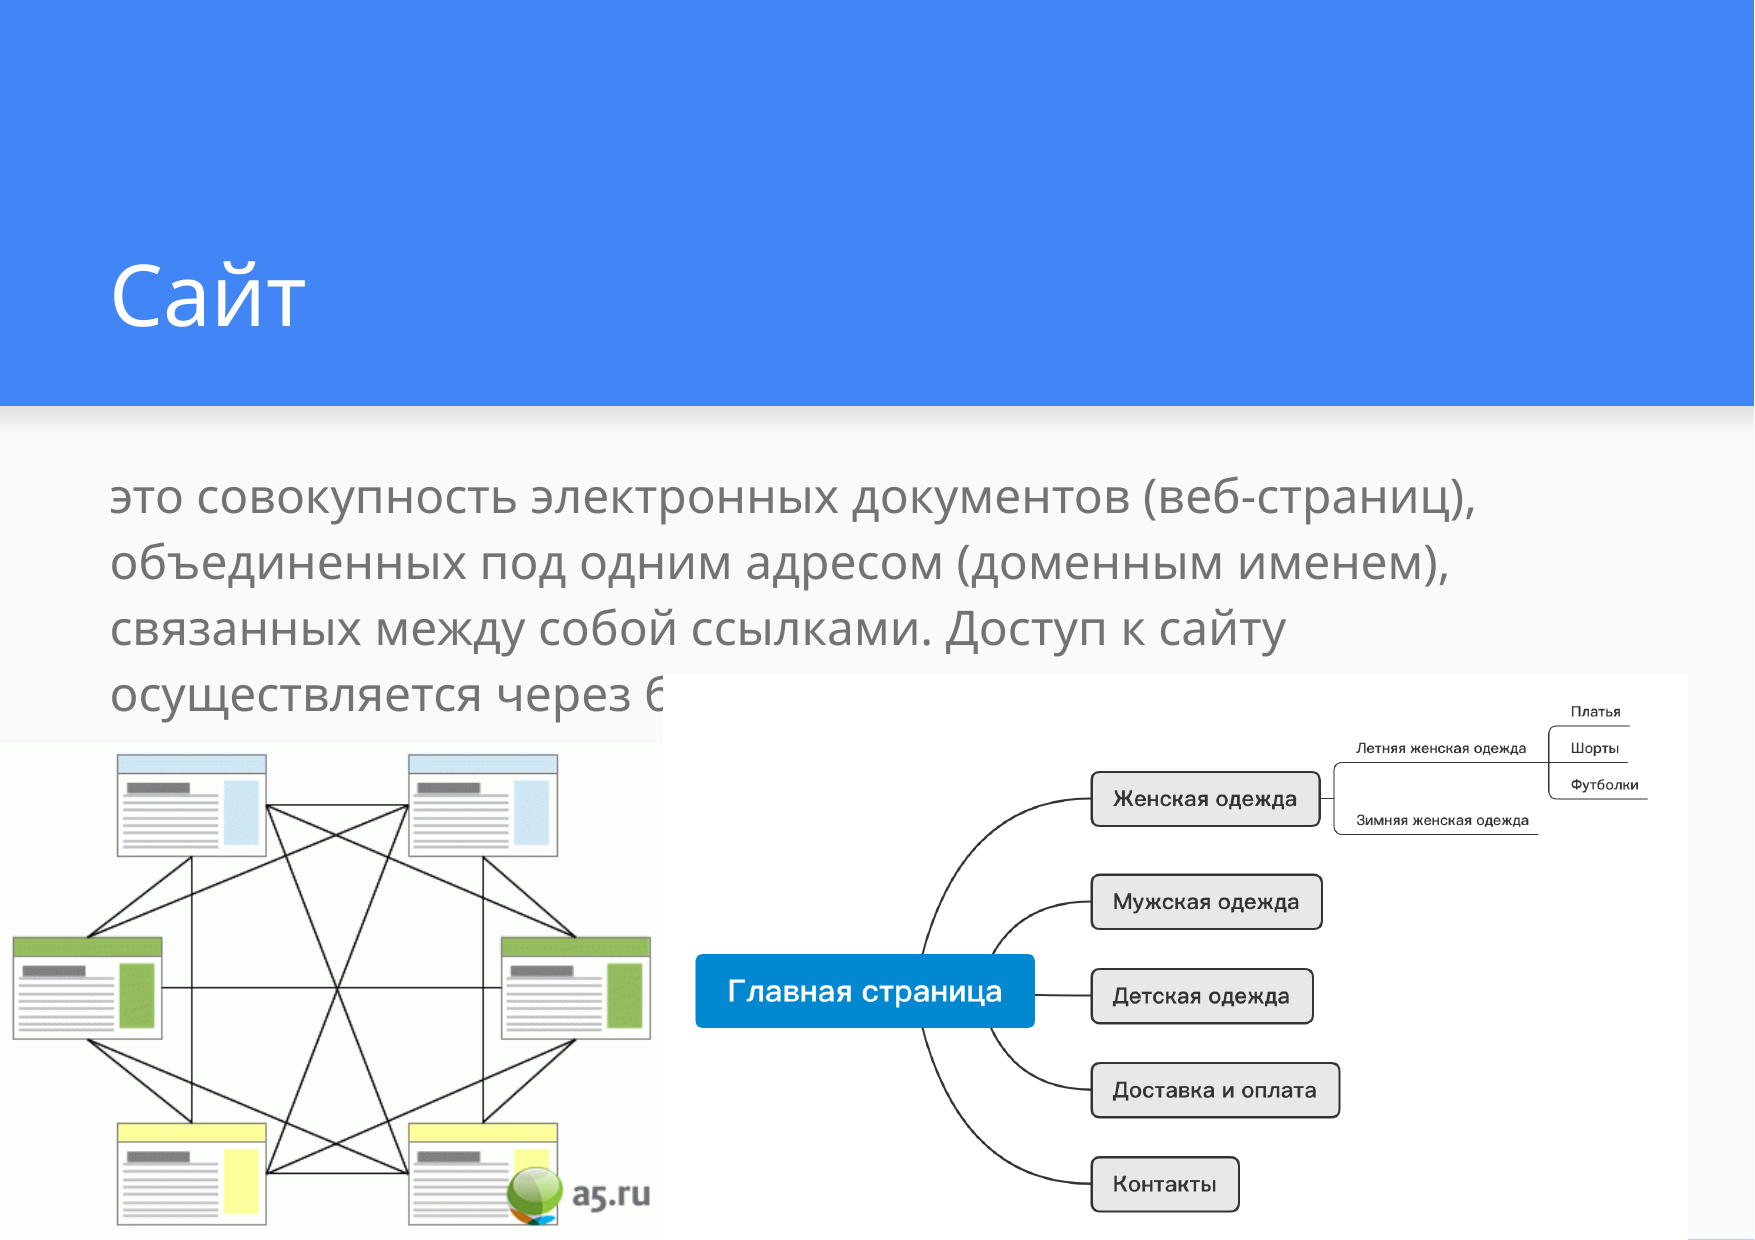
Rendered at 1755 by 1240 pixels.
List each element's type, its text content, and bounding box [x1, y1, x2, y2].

title Сайт [90, 178, 1668, 364]
list это совокупность электронных документов (веб-страниц), объединенных под одним адресом (доменным именем), связанных между собой ссылками. Доступ к сайту осуществляется через браузер. [90, 437, 1668, 741]
picture [0, 673, 1688, 1240]
